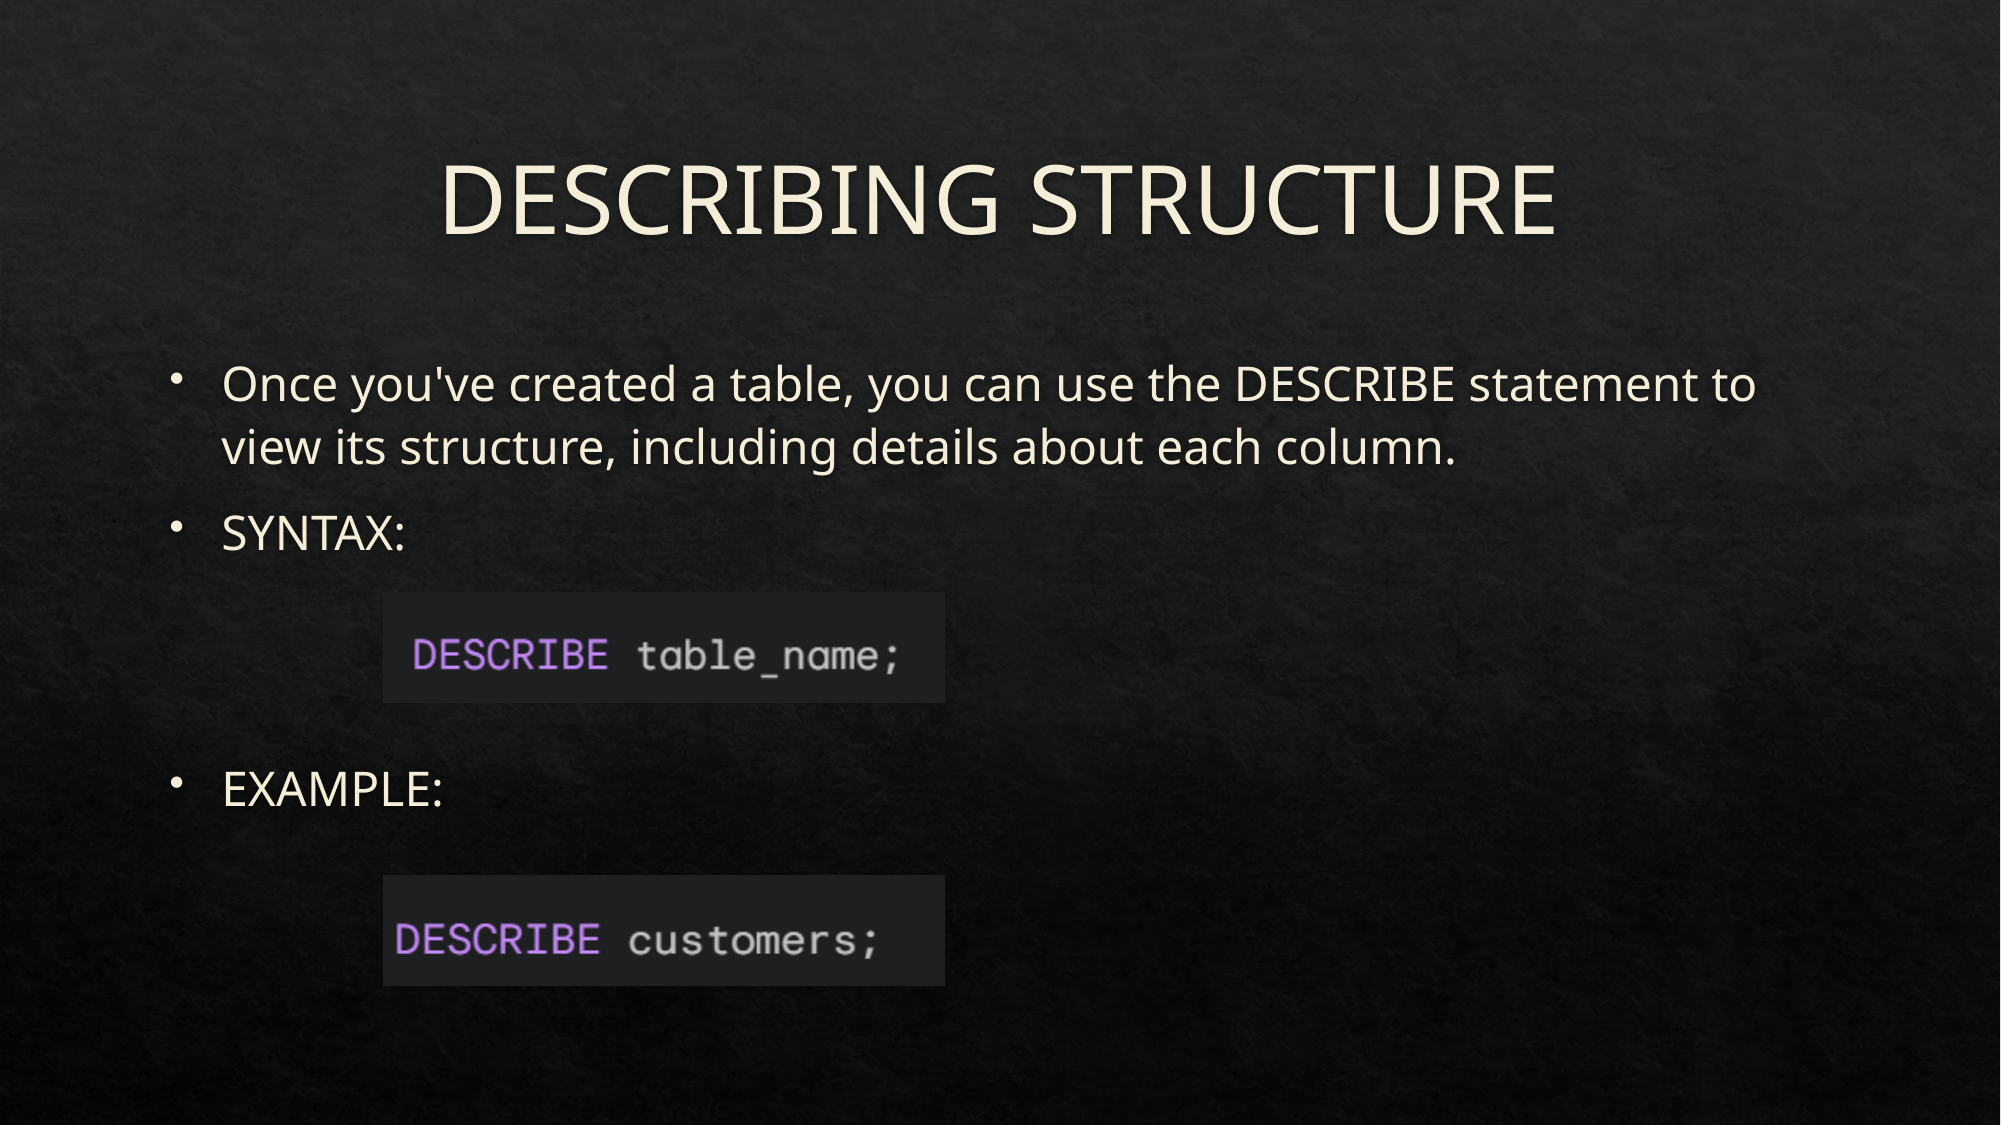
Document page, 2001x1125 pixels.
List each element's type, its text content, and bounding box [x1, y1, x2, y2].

title DESCRIBING STRUCTURE [149, 99, 1849, 307]
picture [383, 592, 945, 703]
list Once you've created a table, you can use the DESCRIBE statement to view its structure, including details about each column. SYNTAX: EXAMPLE: [149, 340, 1849, 950]
picture [383, 874, 945, 986]
